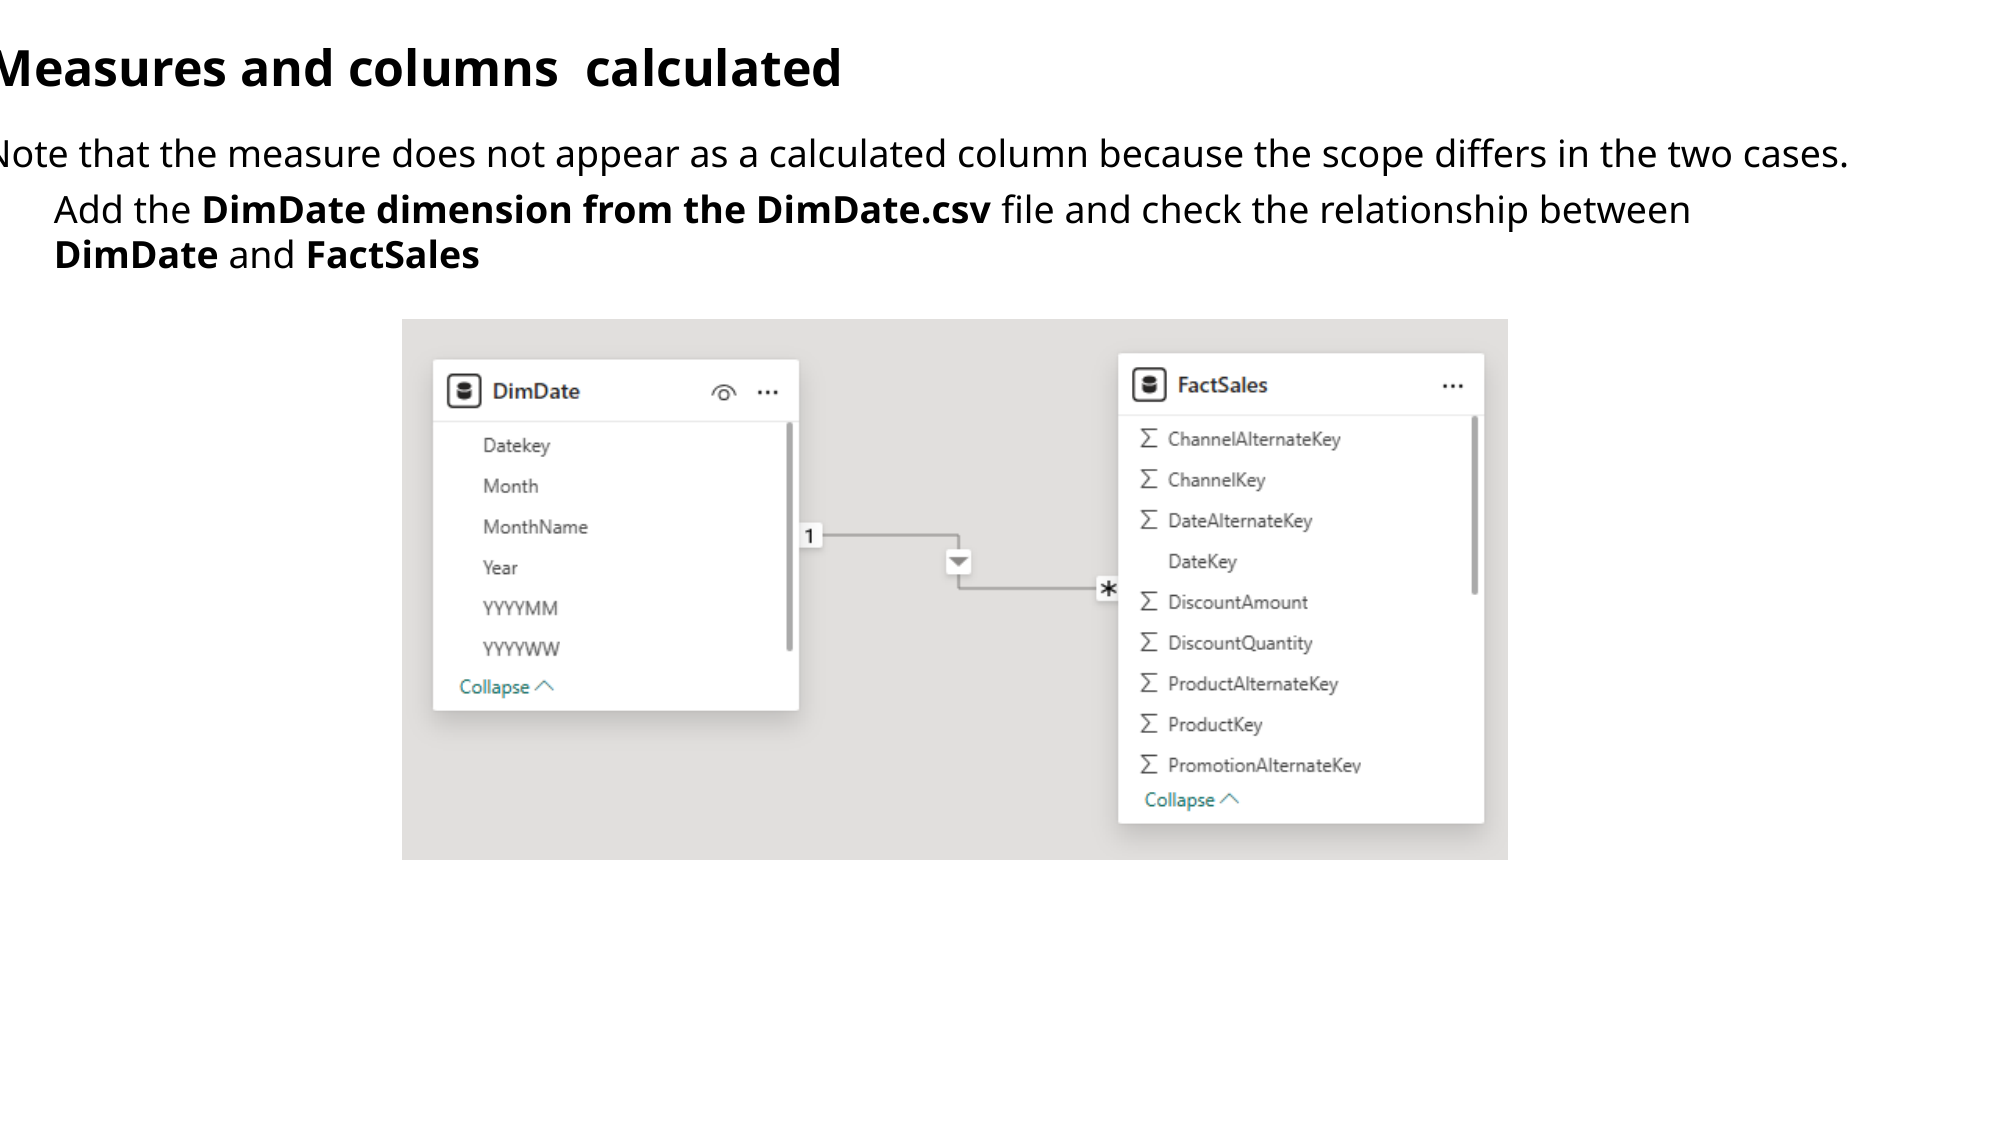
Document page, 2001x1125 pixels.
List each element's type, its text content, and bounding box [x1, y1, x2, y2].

text_box Add the DimDate dimension from the DimDate.csv file and check the relationship between DimDate and FactSales [38, 178, 1812, 284]
picture [402, 319, 1508, 860]
text_box Note that the measure does not appear as a calculated column because the scope differs in the two cases. [0, 122, 1867, 183]
text_box Measures and columns calculated [0, 28, 859, 104]
